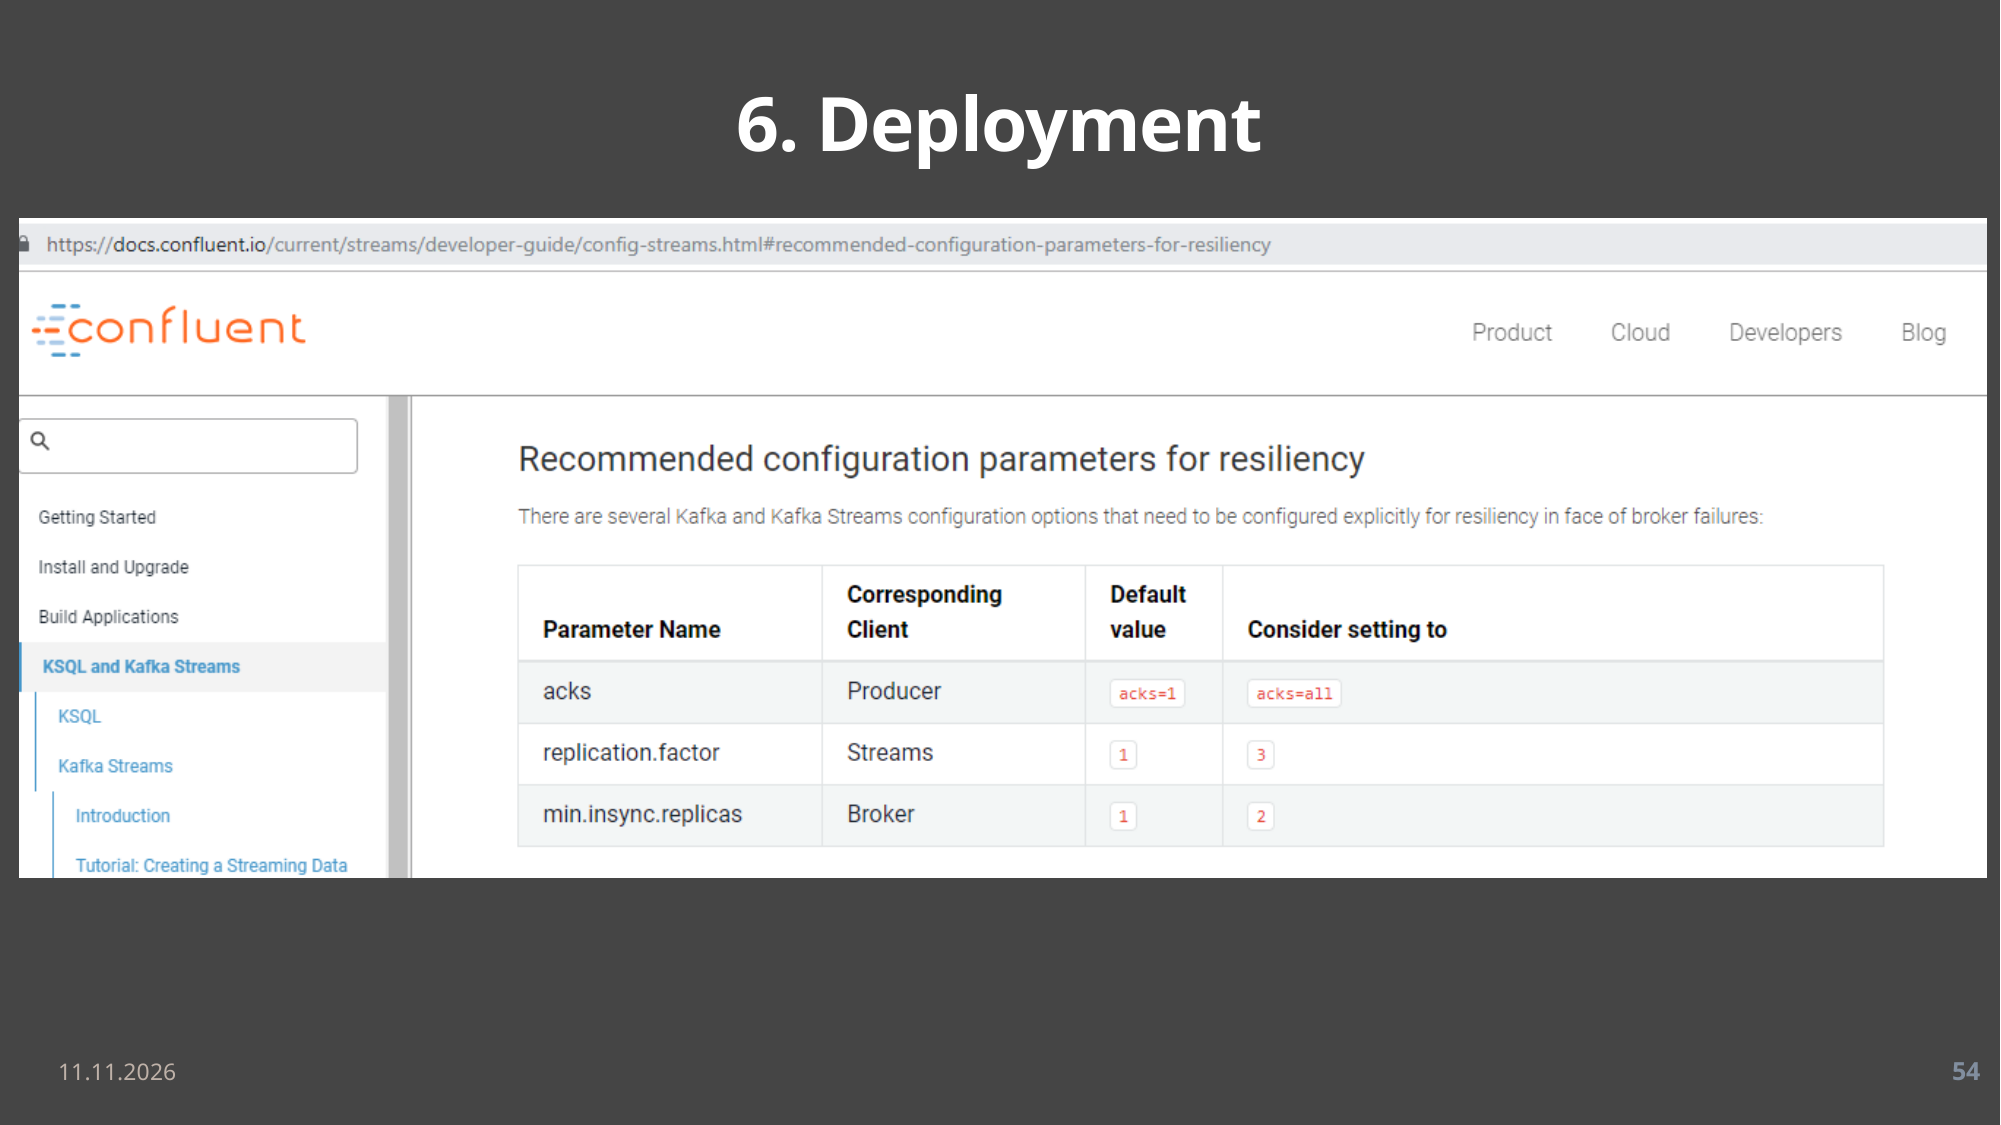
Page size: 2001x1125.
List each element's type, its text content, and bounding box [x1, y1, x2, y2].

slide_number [43, 1042, 493, 1103]
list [18, 218, 1987, 879]
title 6. Deployment [80, 62, 1920, 193]
slide_number 54 [1744, 1042, 1996, 1103]
